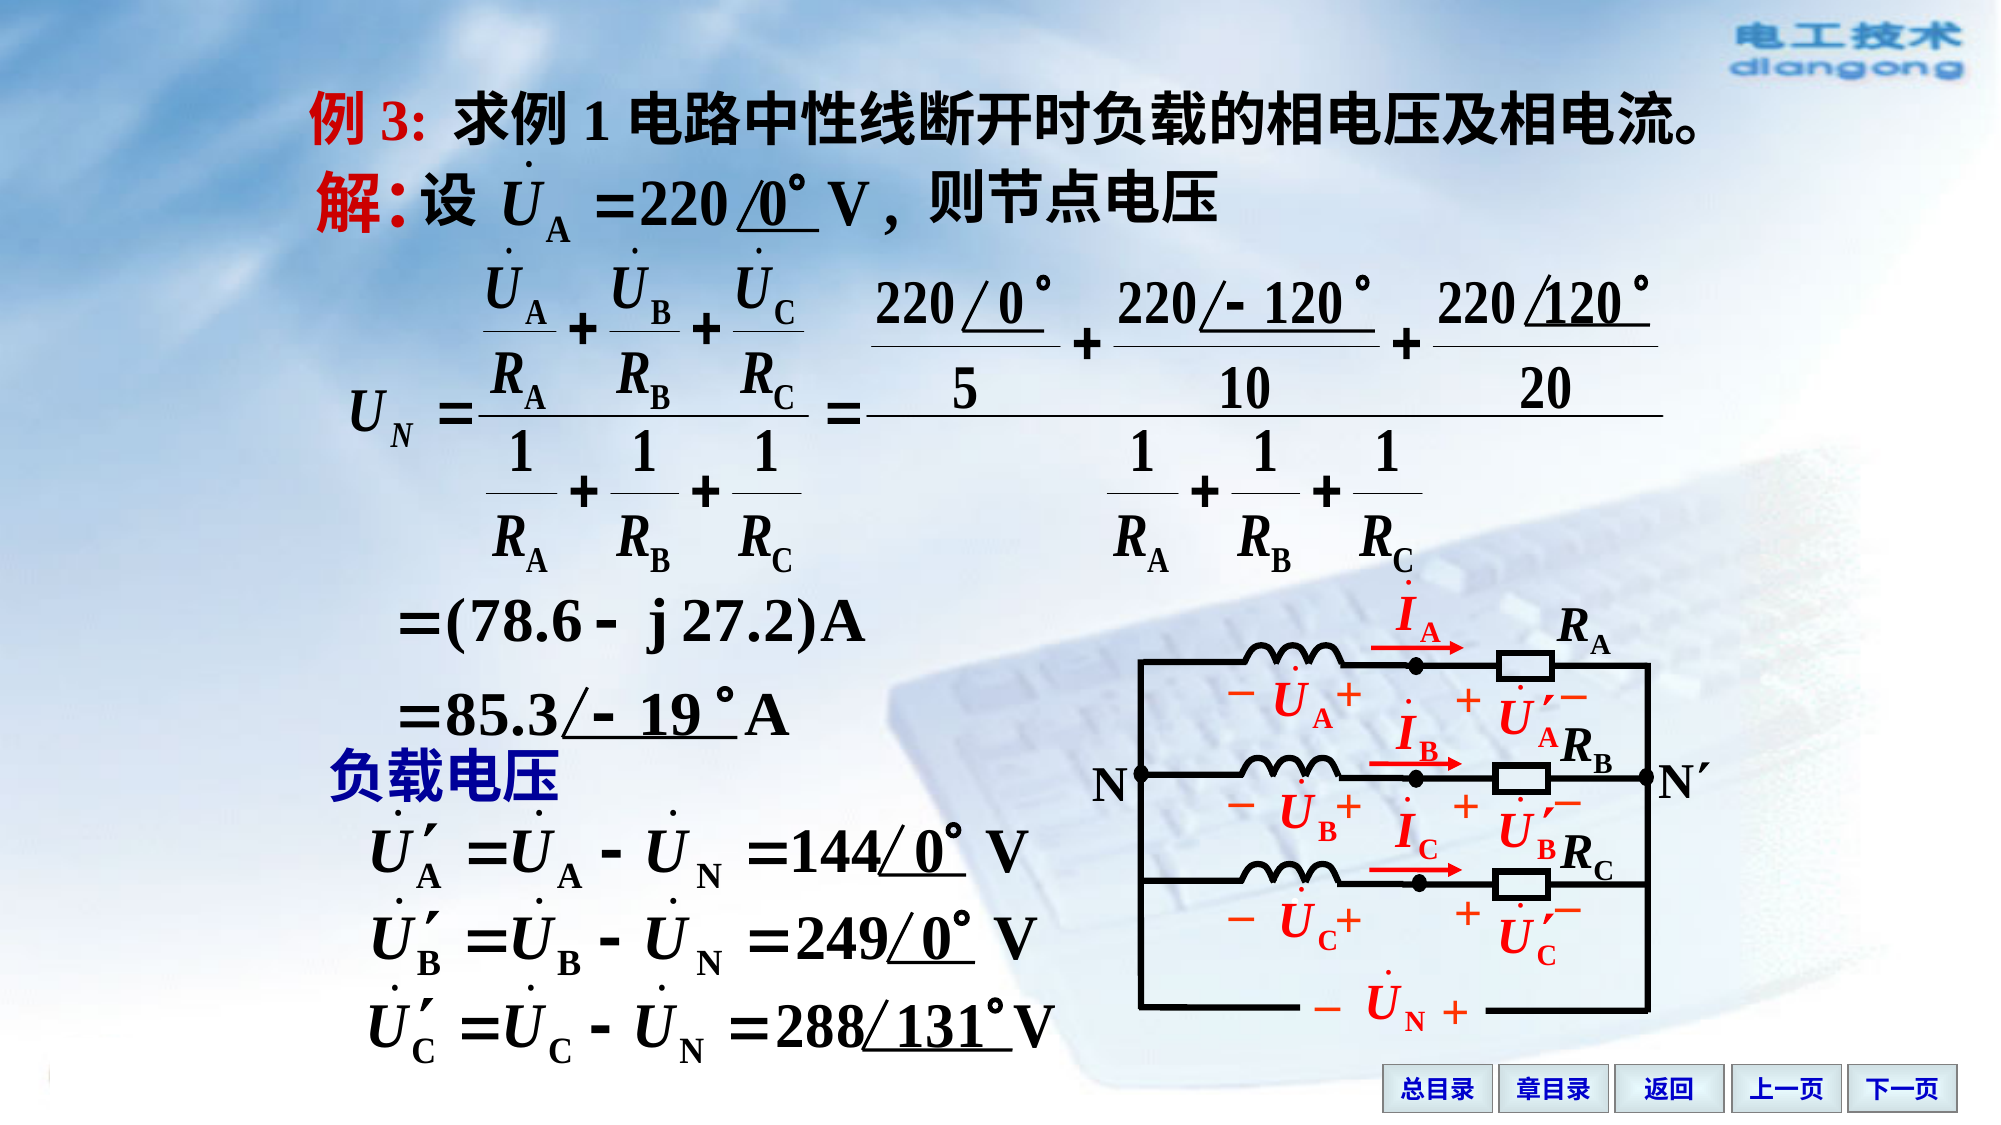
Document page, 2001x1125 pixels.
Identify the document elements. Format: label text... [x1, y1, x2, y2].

text_box 负载电压 [313, 731, 577, 817]
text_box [520, 149, 611, 153]
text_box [384, 585, 875, 759]
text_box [299, 153, 913, 254]
picture [0, 0, 2001, 1125]
text_box 则节点电压 [913, 153, 1235, 238]
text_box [362, 803, 1037, 906]
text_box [363, 891, 1049, 993]
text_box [1076, 574, 1738, 1047]
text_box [360, 978, 1065, 1075]
title 例3: [275, 75, 437, 213]
text_box 求例1电路中性线断开时负载的相电压及相电流。 [437, 75, 1700, 160]
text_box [343, 240, 1671, 583]
